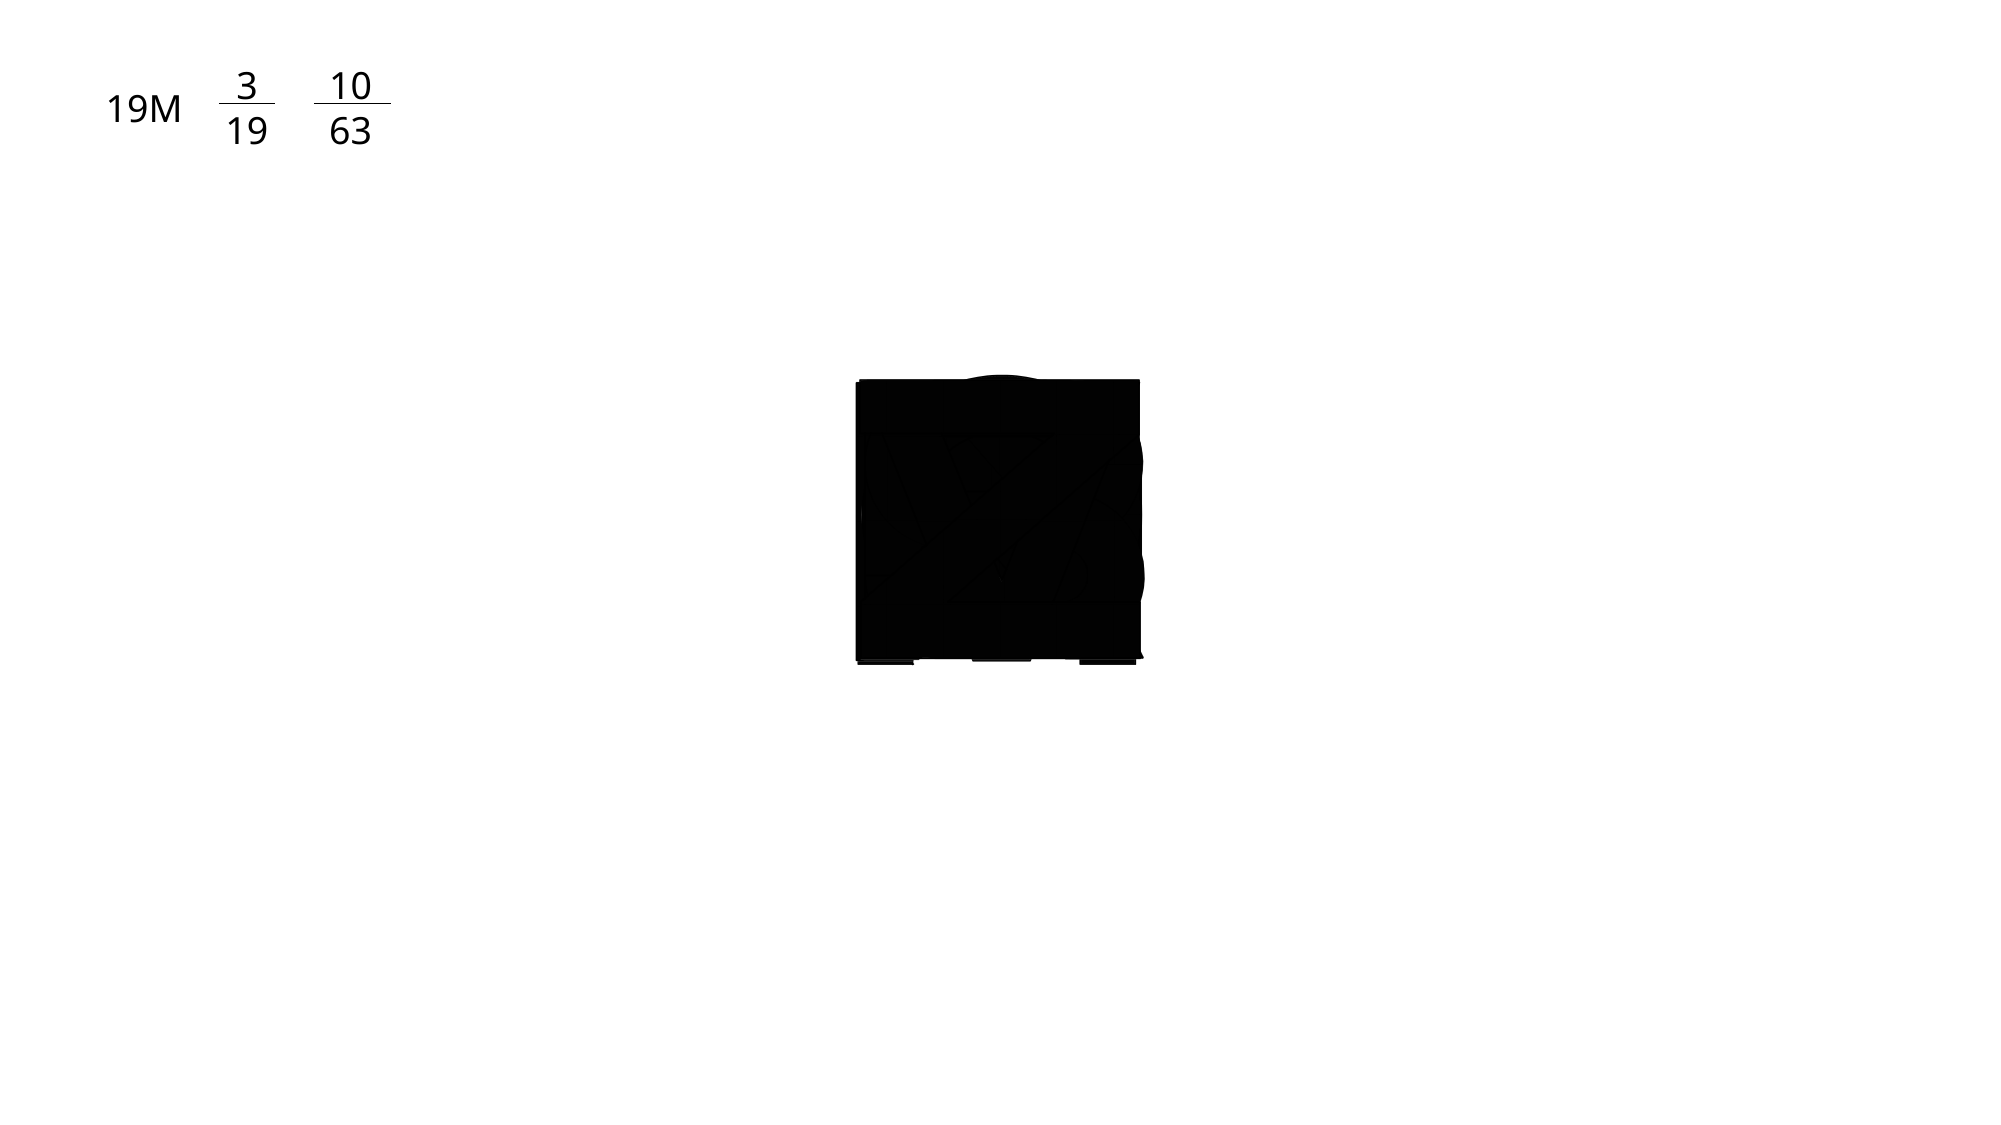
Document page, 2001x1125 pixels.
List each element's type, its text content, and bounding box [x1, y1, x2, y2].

text_box 10 63 [279, 54, 422, 160]
text_box 3 19 [206, 54, 279, 160]
text_box 19M [90, 77, 206, 137]
picture [822, 344, 1174, 698]
